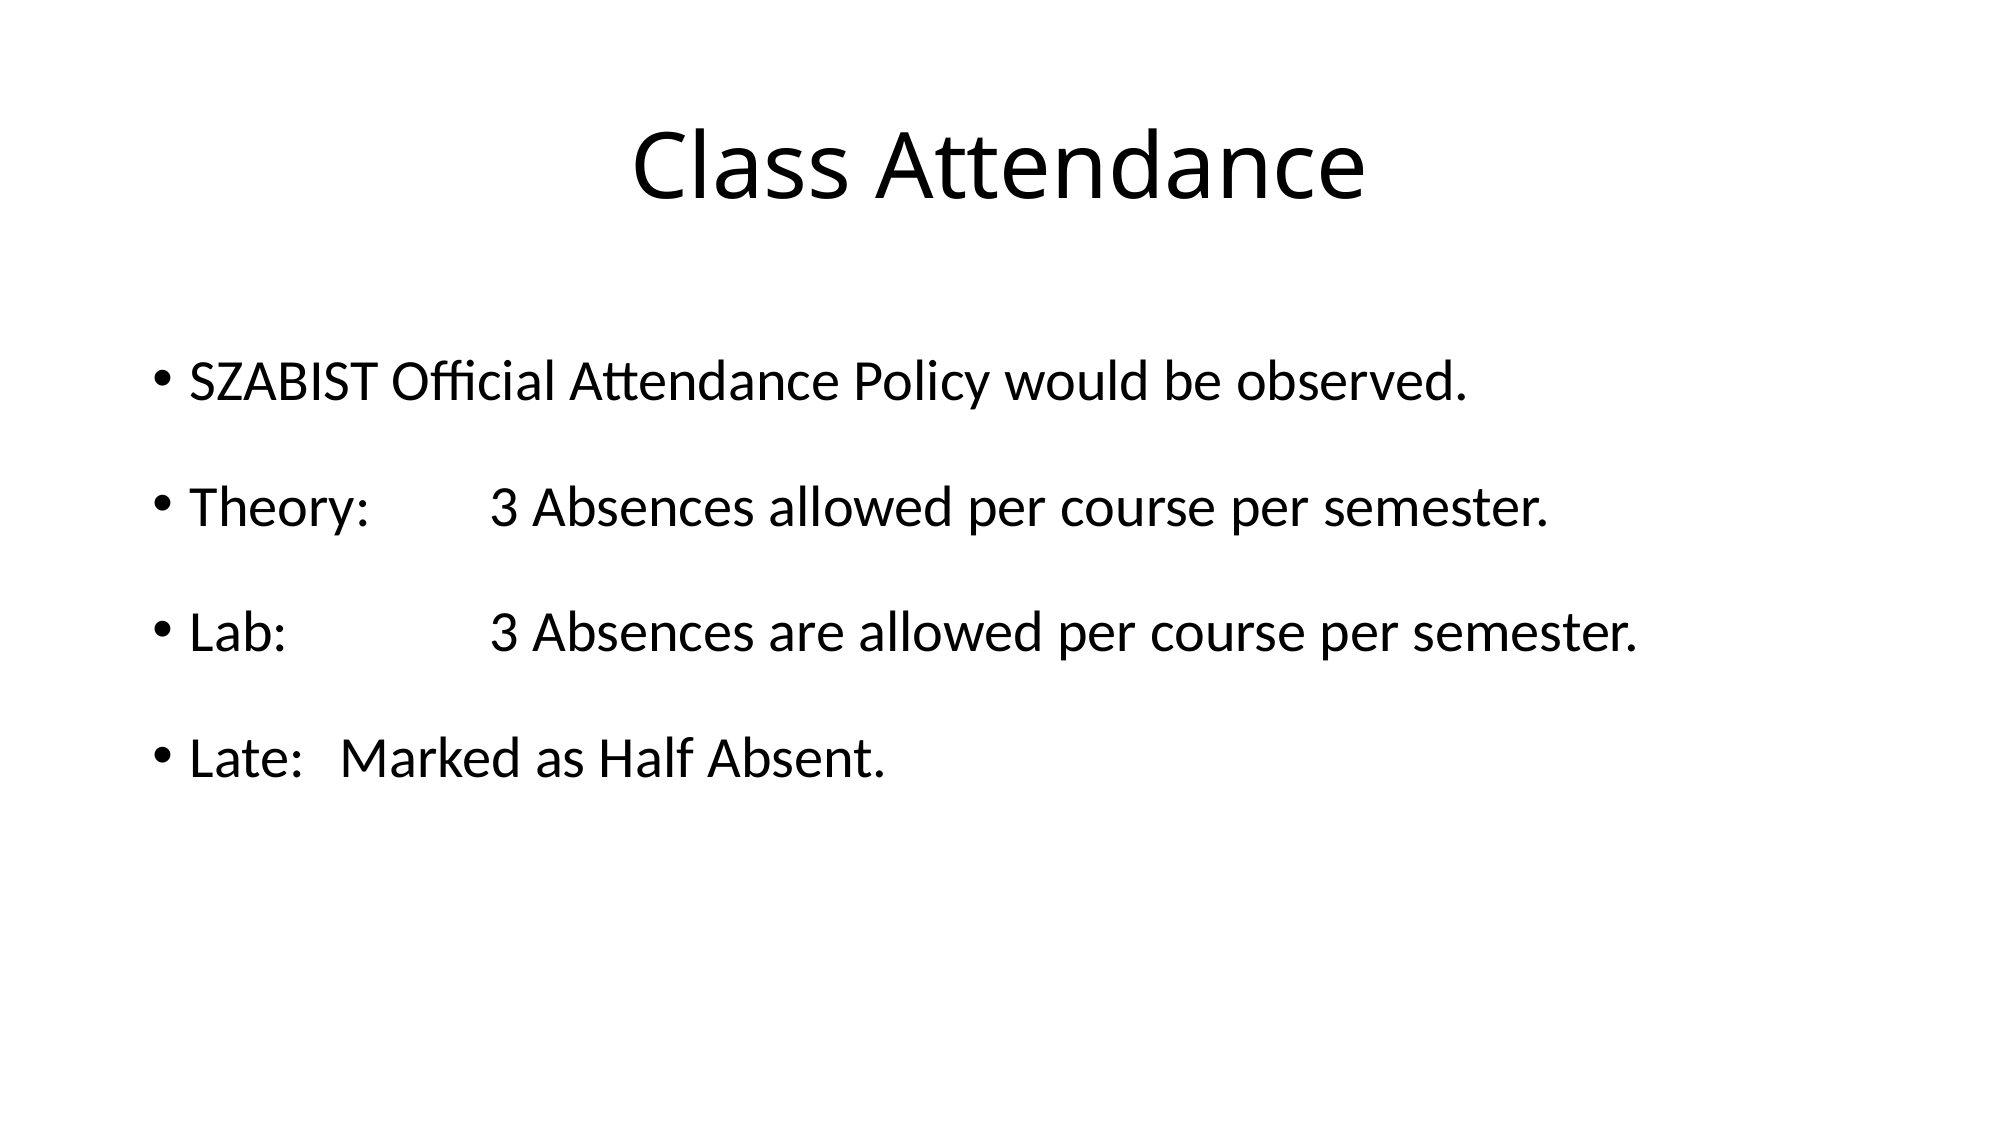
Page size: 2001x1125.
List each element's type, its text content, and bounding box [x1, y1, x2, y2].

title Class Attendance [137, 59, 1863, 278]
list SZABIST Official Attendance Policy would be observed. Theory: 3 Absences allowed per course per semester. Lab: 3 Absences are allowed per course per semester. Late: Marked as Half Absent. [137, 299, 1863, 1014]
